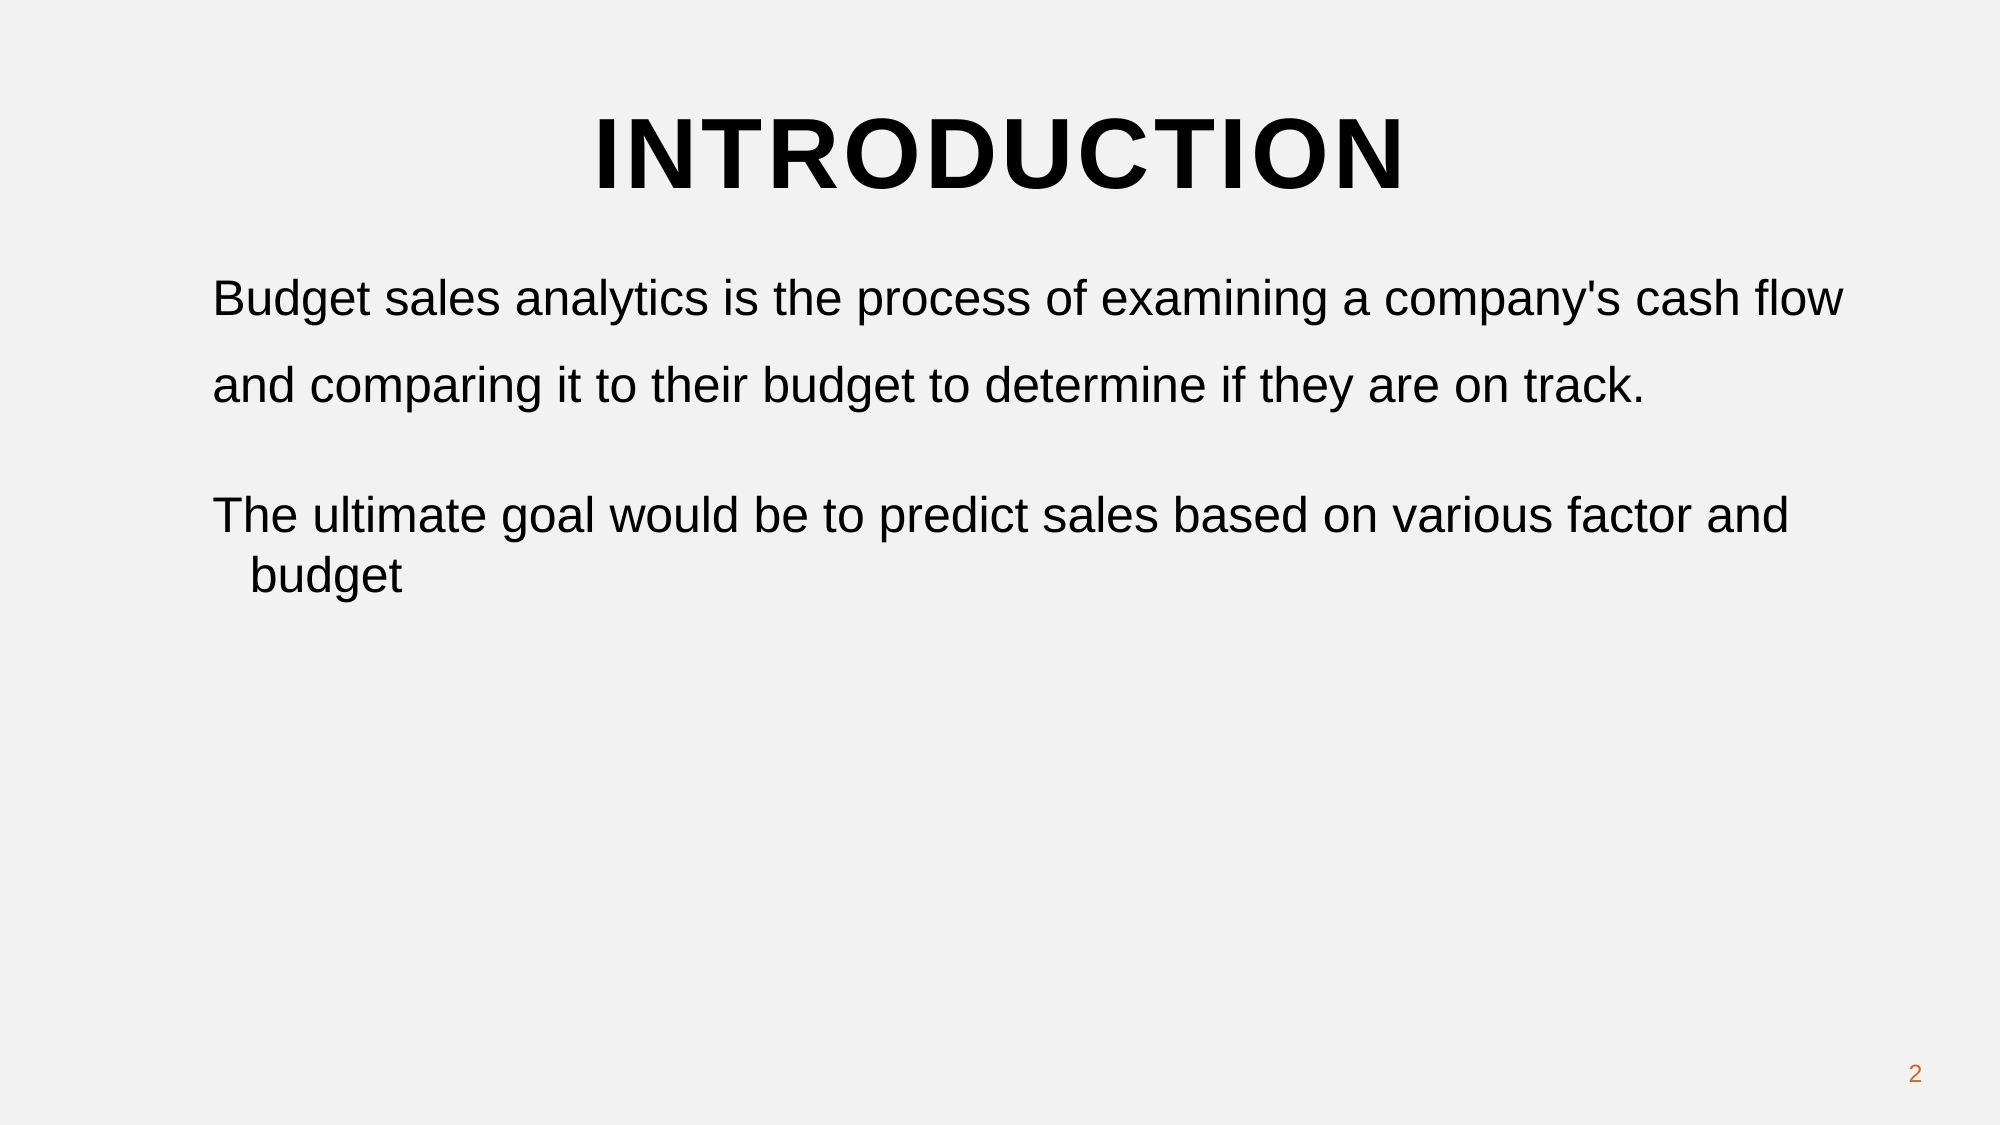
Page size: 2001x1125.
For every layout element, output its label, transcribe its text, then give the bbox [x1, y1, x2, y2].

slide_number 2 [1674, 1042, 1938, 1103]
list Budget sales analytics is the process of examining a company's cash flow and comparing it to their budget to determine if they are on track. The ultimate goal would be to predict sales based on various factor and budget [159, 252, 1917, 1016]
title Introduction [195, 0, 1805, 220]
